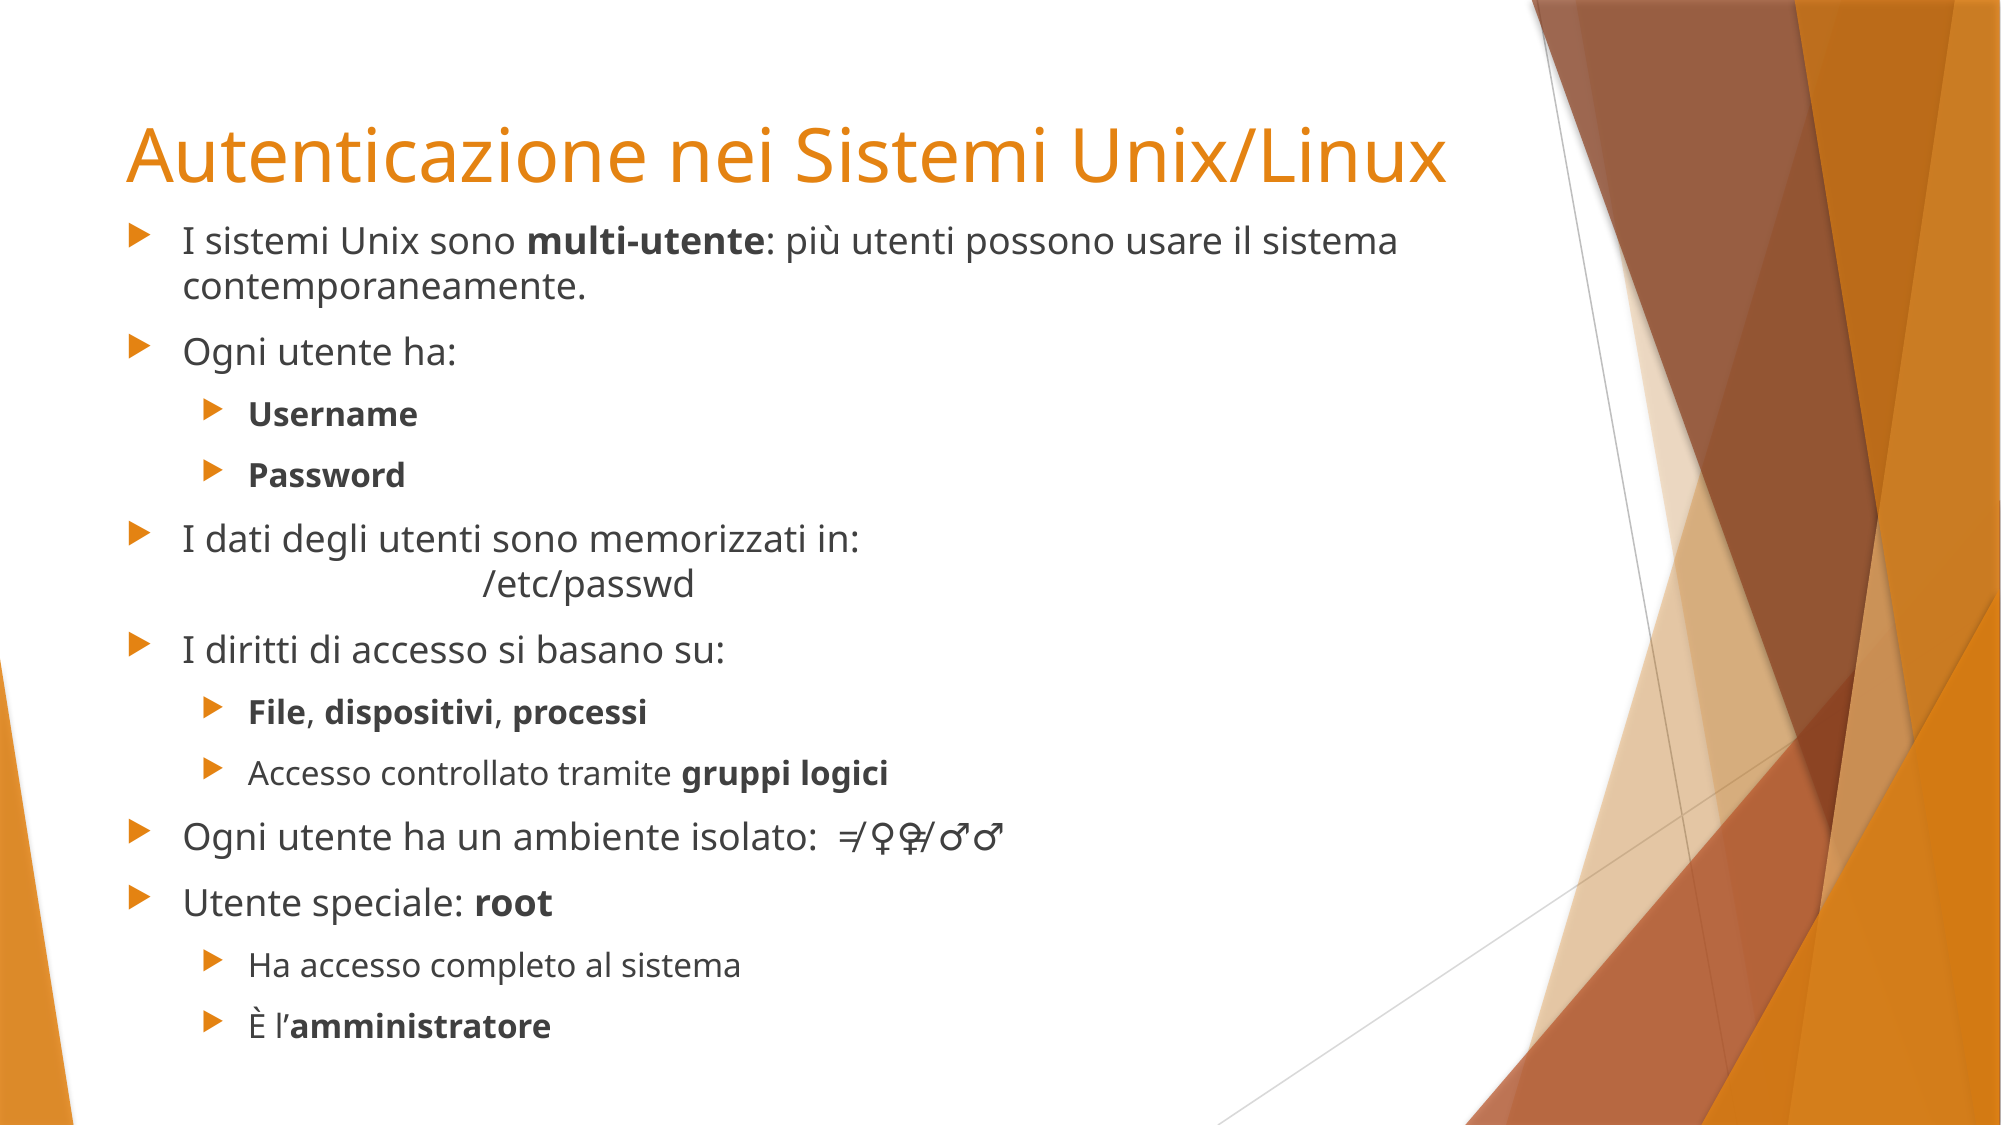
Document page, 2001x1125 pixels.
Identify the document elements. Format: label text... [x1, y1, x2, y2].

title Autenticazione nei Sistemi Unix/Linux [111, 99, 1522, 209]
list I sistemi Unix sono multi-utente: più utenti possono usare il sistema contemporaneamente. Ogni utente ha: Username Password I dati degli utenti sono memorizzati in: /etc/passwd I diritti di accesso si basano su: File, dispositivi, processi Accesso controllato tramite gruppi logici Ogni utente ha un ambiente isolato: 🧍 ≠ 🧍‍♀️ ≠ 🧍‍♂️ Utente speciale: root Ha accesso completo al sistema È l’amministratore [111, 209, 1522, 1075]
